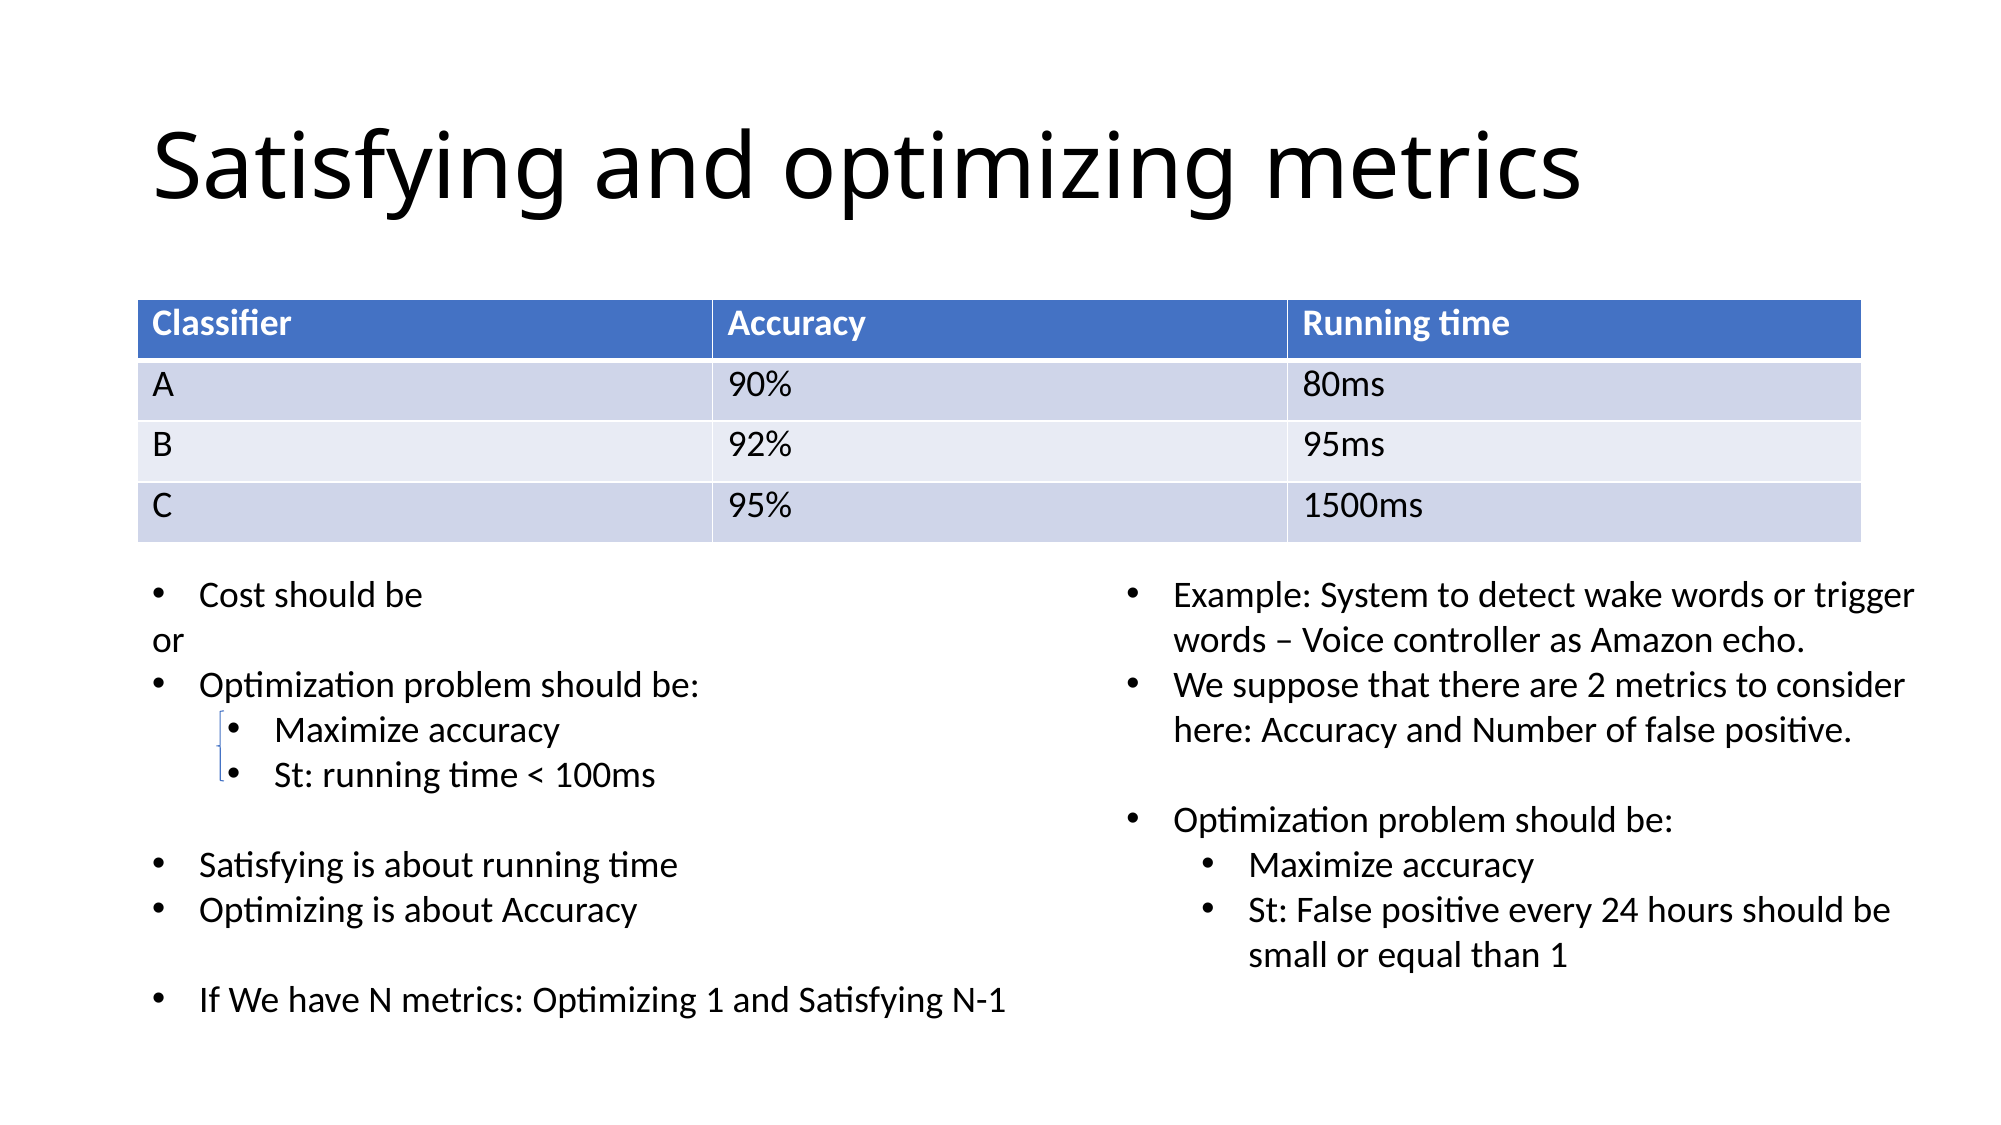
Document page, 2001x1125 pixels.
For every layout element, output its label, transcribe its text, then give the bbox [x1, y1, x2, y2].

table_cell 92% [713, 422, 1287, 481]
table_cell C [138, 483, 712, 542]
table_cell 1500ms [1288, 483, 1861, 542]
table_cell A [138, 363, 712, 420]
text_box Example: System to detect wake words or trigger words – Voice controller as Amazon echo. We suppose that there are 2 metrics to consider here: Accuracy and Number of false positive. Optimization problem should be: Maximize accuracy St: False positive every 24 hours should be small or equal than 1 [1111, 562, 1985, 1028]
table_cell 95% [713, 483, 1287, 542]
table_header Running time [1288, 300, 1861, 358]
table_cell 95ms [1288, 422, 1861, 481]
table_header Accuracy [713, 300, 1287, 358]
table_cell B [138, 422, 712, 481]
table_cell 90% [713, 363, 1287, 420]
text_box [216, 710, 225, 782]
table_header Classifier [138, 300, 712, 358]
title Satisfying and optimizing metrics [137, 59, 1863, 278]
table_cell 80ms [1288, 363, 1861, 420]
